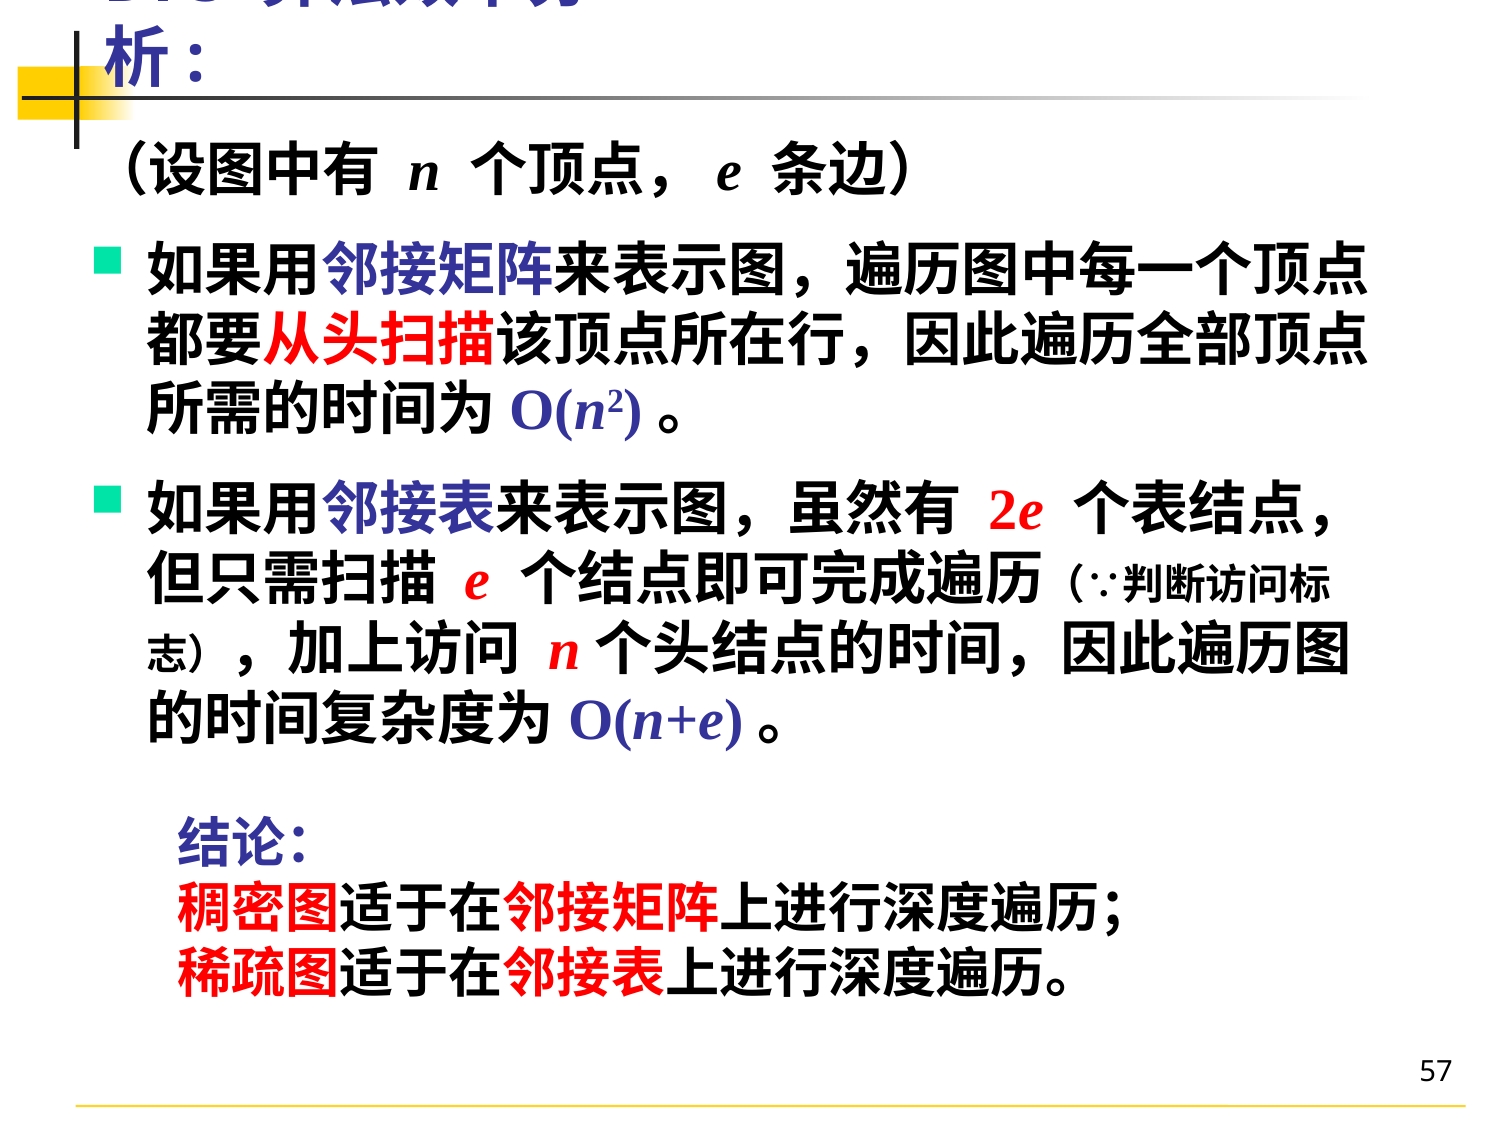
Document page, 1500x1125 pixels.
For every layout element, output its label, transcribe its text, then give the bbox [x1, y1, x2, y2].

text_box 结论： 稠密图适于在邻接矩阵上进行深度遍历； 稀疏图适于在邻接表上进行深度遍历。 [162, 800, 1238, 1011]
slide_number 57 [1155, 1024, 1468, 1100]
text_box （设图中有 n 个顶点，e 条边） 如果用邻接矩阵来表示图，遍历图中每一个顶点都要从头扫描该顶点所在行，因此遍历全部顶点所需的时间为O(n2)。 如果用邻接表来表示图，虽然有 2e 个表结点，但只需扫描 e 个结点即可完成遍历（∵判断访问标志），加上访问 n个头结点的时间，因此遍历图的时间复杂度为O(n+e)。 [74, 125, 1413, 775]
title DFS 算法效率分析: [88, 5, 701, 102]
